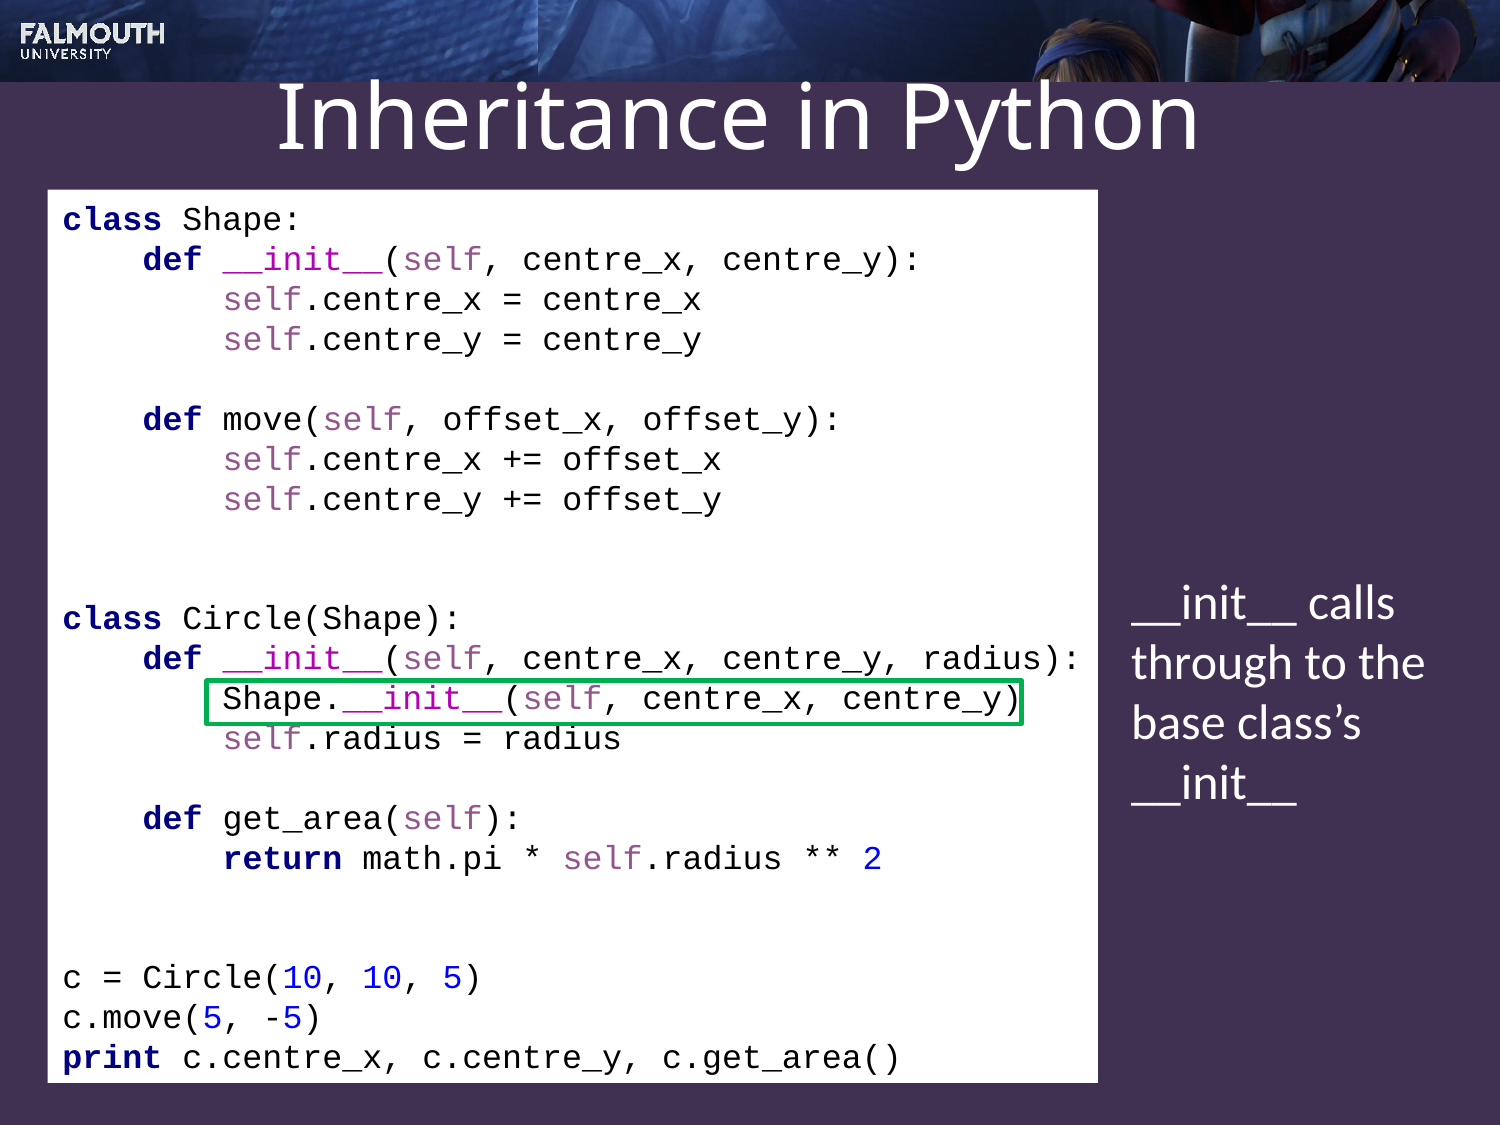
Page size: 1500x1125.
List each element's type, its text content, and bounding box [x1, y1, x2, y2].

text_box class Shape: def __init__(self, centre_x, centre_y): self.centre_x = centre_x self.centre_y = centre_y def move(self, offset_x, offset_y): self.centre_x += offset_x self.centre_y += offset_y class Circle(Shape): def __init__(self, centre_x, centre_y, radius): Shape.__init__(self, centre_x, centre_y) self.radius = radius def get_area(self): return math.pi * self.radius ** 2 c = Circle(10, 10, 5) c.move(5, -5) print c.centre_x, c.centre_y, c.get_area() [47, 189, 1098, 1083]
text_box __init__ calls through to the base class’s __init__ [1116, 562, 1459, 818]
text_box [204, 678, 1024, 726]
picture [0, 0, 1500, 82]
title Inheritance in Python [64, 19, 1415, 207]
